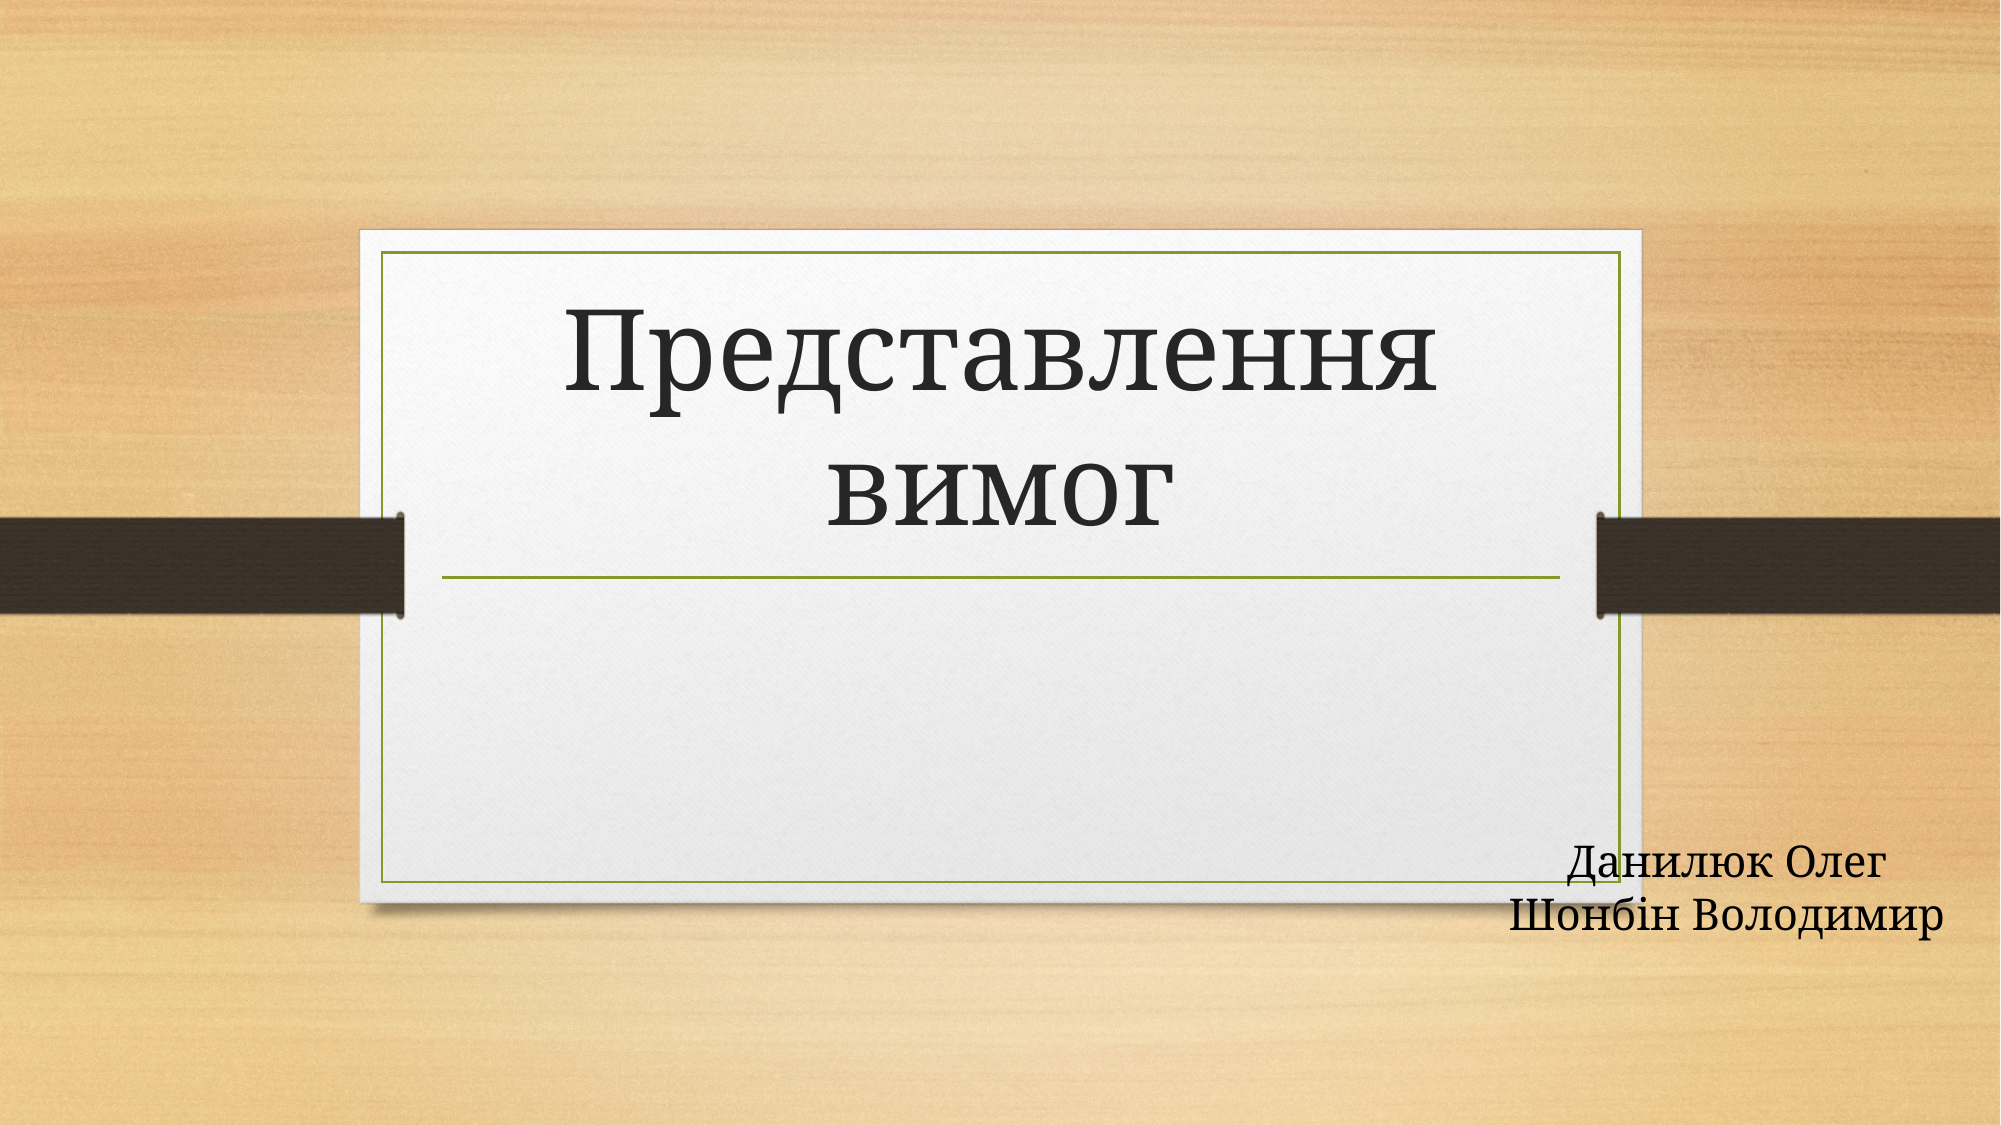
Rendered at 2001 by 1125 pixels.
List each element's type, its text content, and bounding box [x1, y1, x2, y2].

title Представлення вимог [441, 306, 1560, 556]
subtitle Данилюк Олег Шонбін Володимир [1351, 826, 2000, 1040]
picture [0, 0, 2001, 1125]
